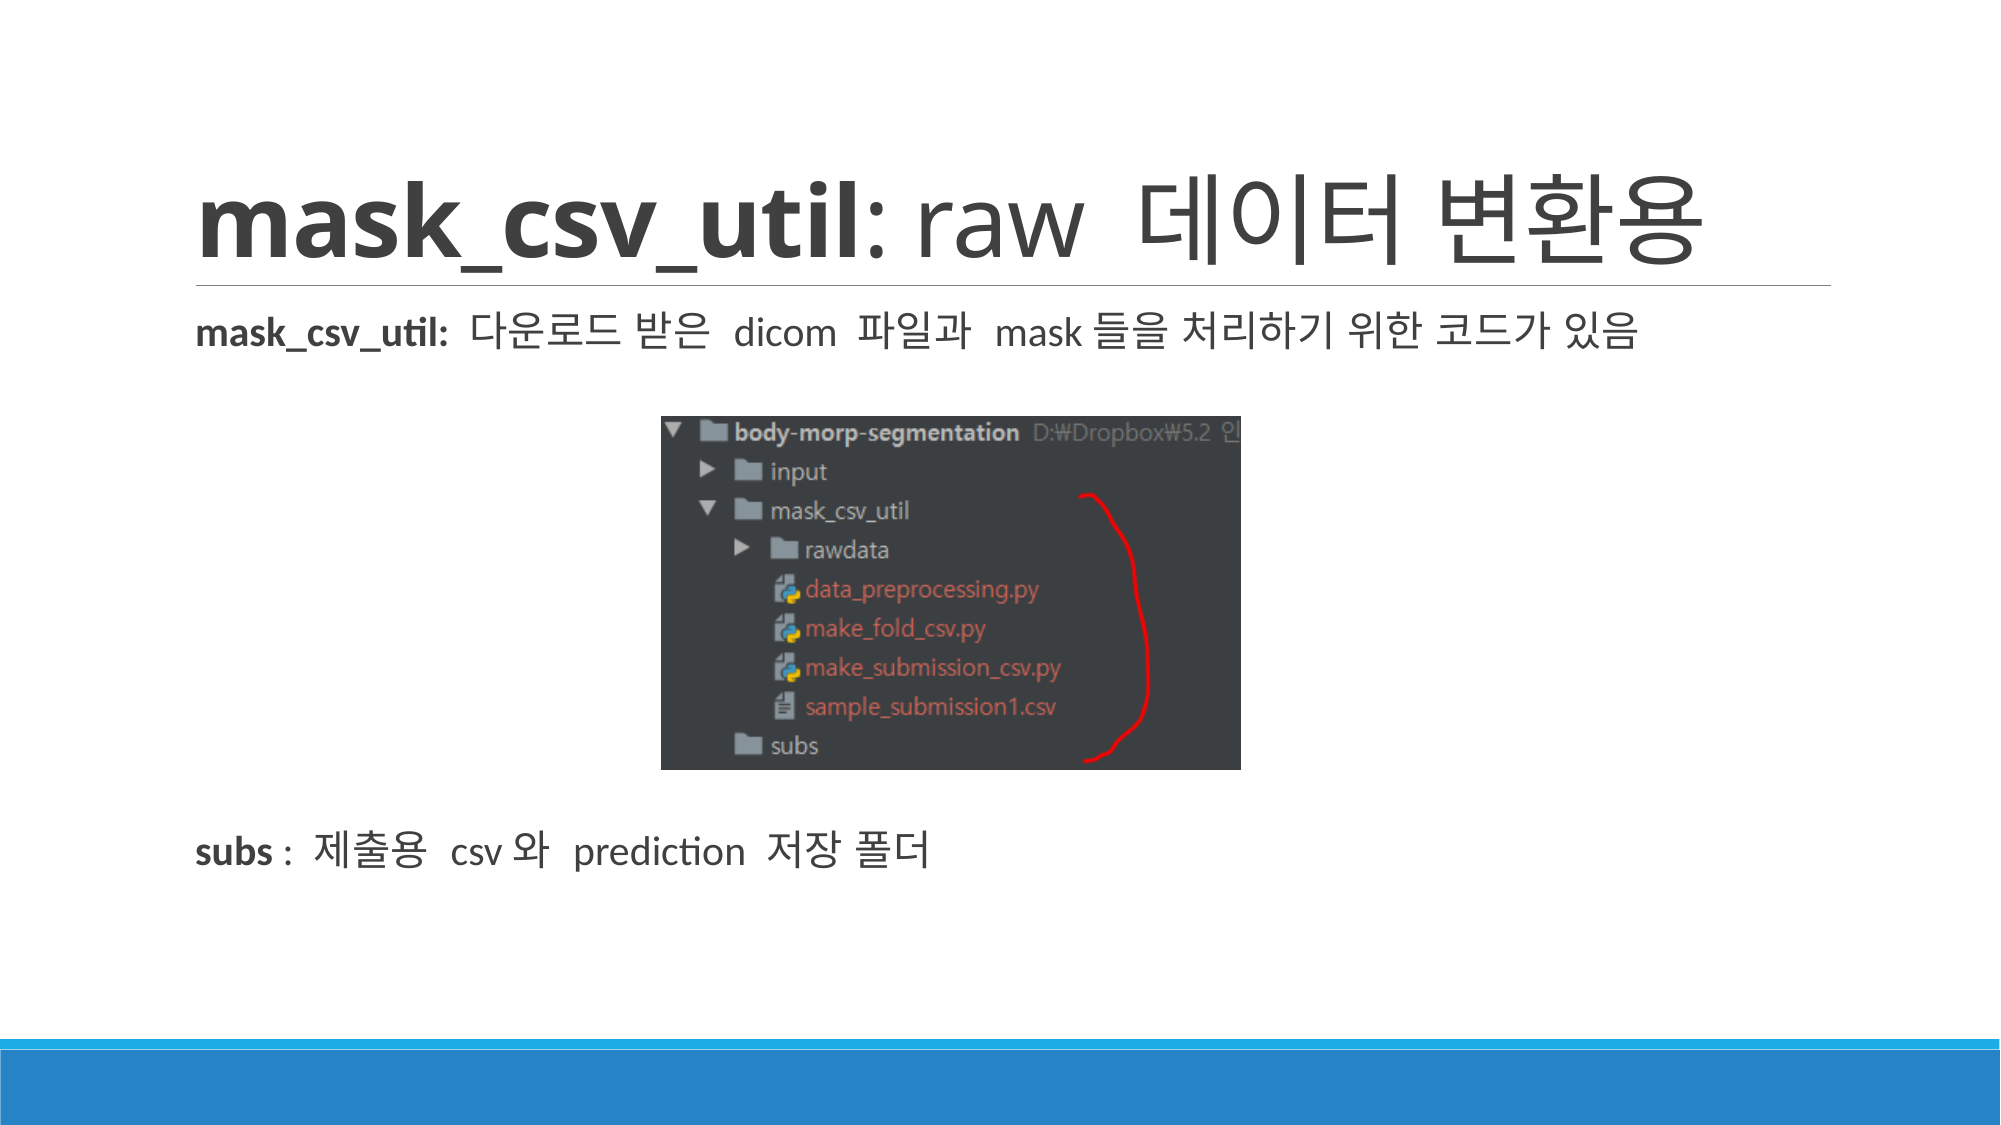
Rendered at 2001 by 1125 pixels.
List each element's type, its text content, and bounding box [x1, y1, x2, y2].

title mask_csv_util: raw 데이터 변환용 [180, 47, 1830, 285]
picture [661, 415, 1241, 770]
list mask_csv_util: 다운로드 받은 dicom 파일과 mask들을 처리하기 위한 코드가 있음 subs : 제출용 csv와 prediction 저장 폴더 [180, 302, 1830, 963]
